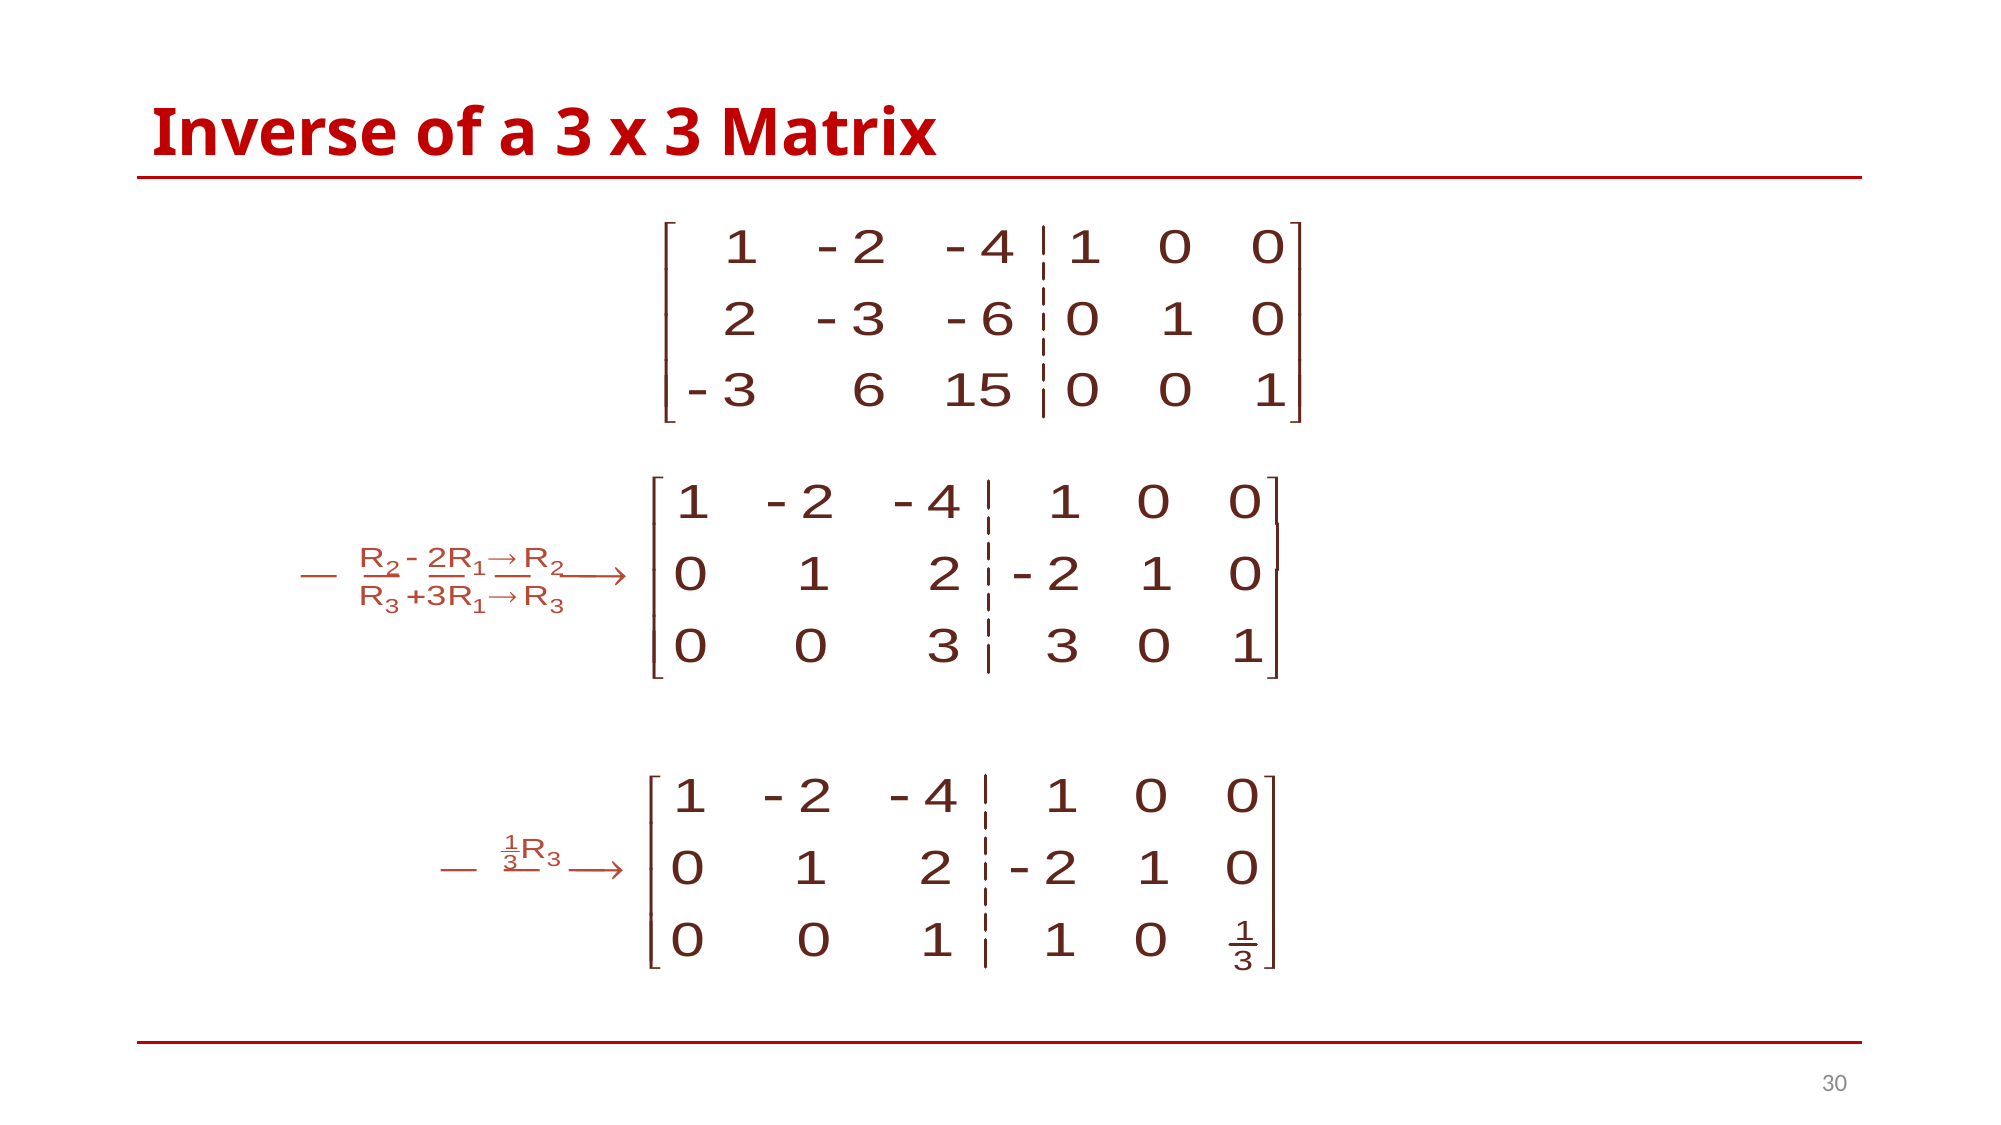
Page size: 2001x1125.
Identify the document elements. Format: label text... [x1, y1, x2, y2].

title Inverse of a 3 x 3 Matrix [137, 90, 1863, 178]
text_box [281, 468, 1303, 981]
slide_number 30 [1412, 1051, 1863, 1111]
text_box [649, 212, 1324, 435]
